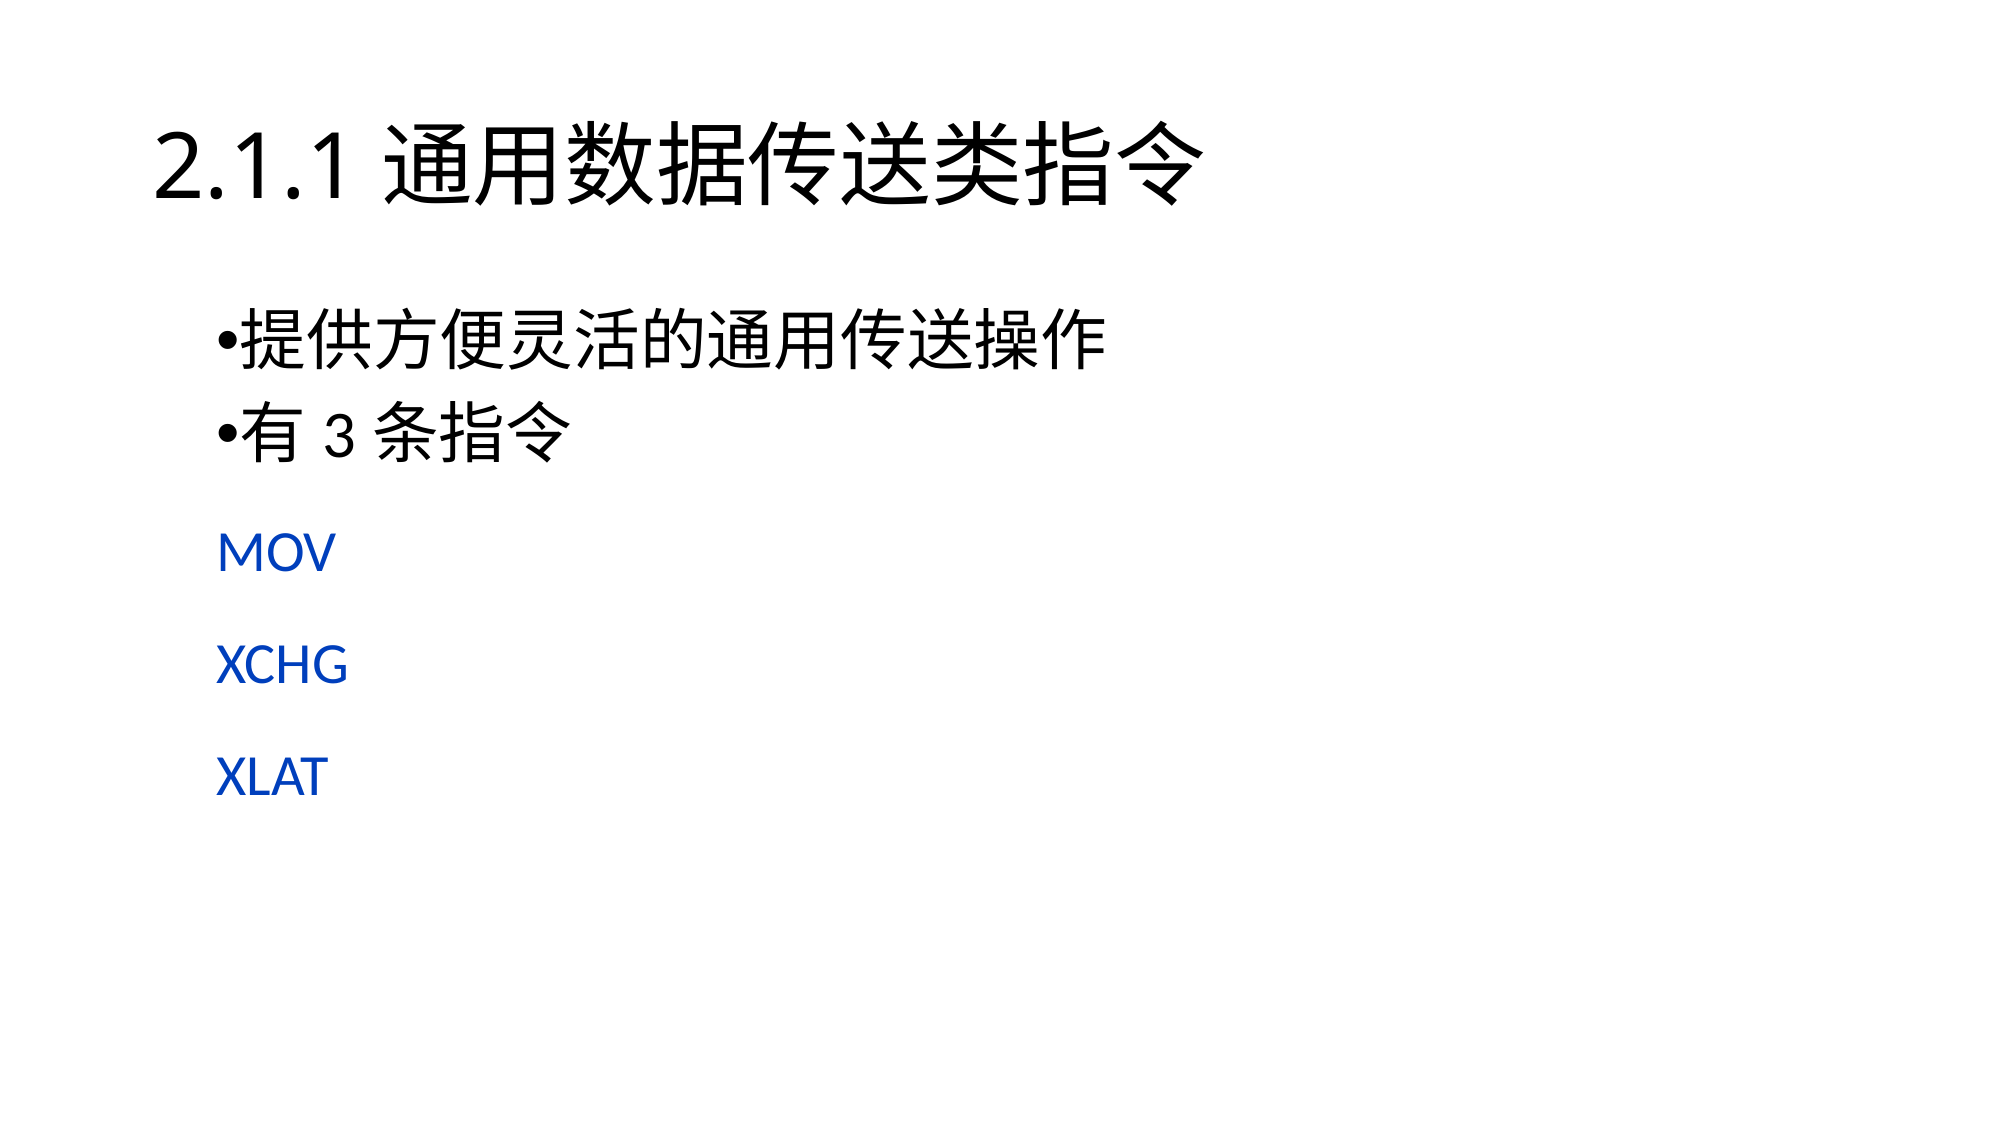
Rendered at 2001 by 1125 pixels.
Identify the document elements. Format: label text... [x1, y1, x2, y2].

title 2.1.1通用数据传送类指令 [137, 59, 1863, 278]
list 提供方便灵活的通用传送操作 有3条指令 MOV XCHG XLAT [137, 299, 1863, 1014]
